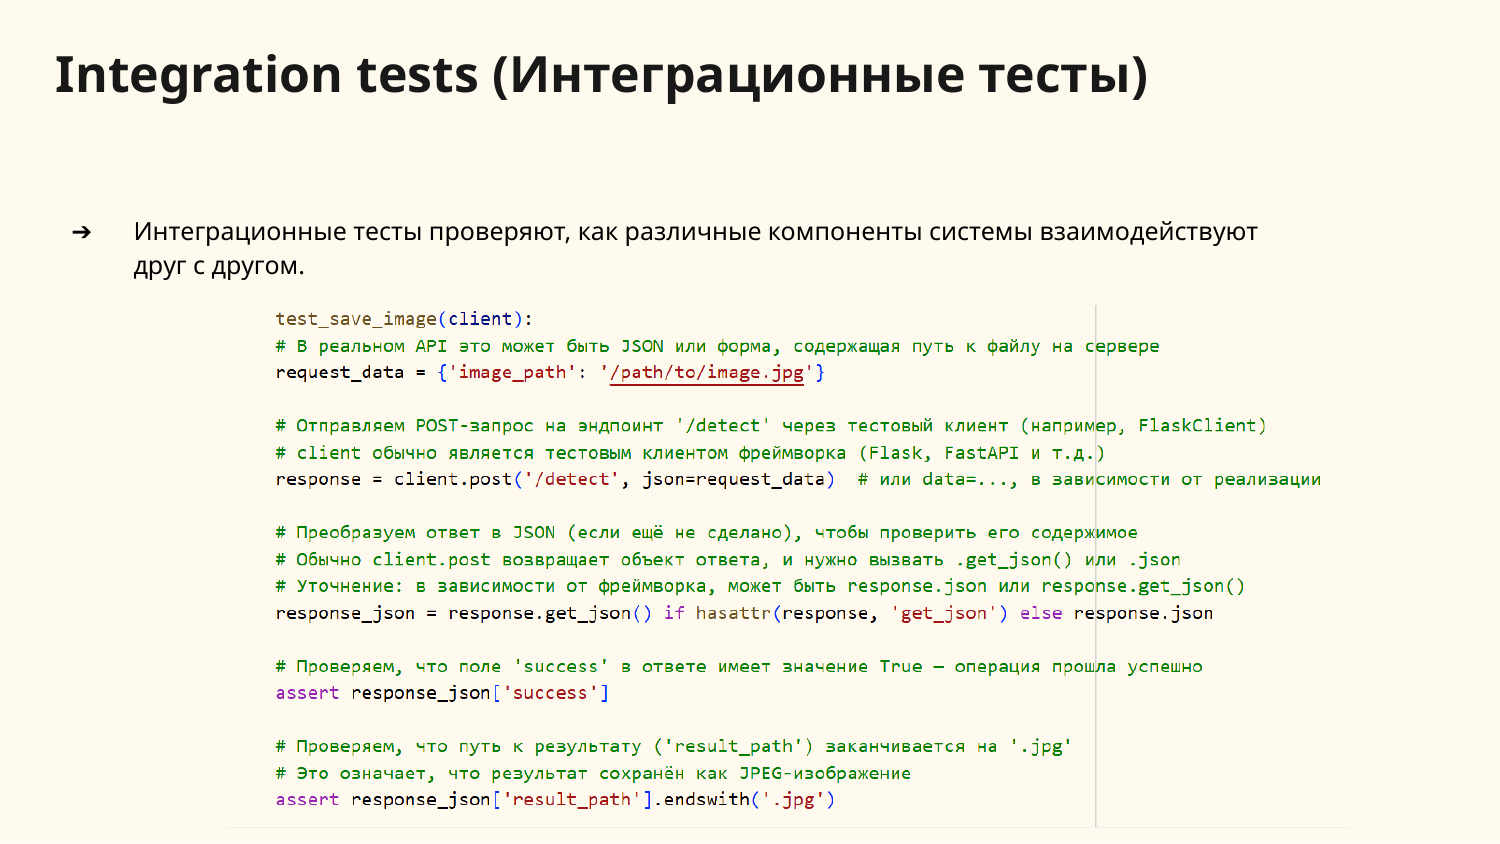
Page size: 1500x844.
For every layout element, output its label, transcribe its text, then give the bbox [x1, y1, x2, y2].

title Integration tests (Интеграционные тесты) [53, 40, 1395, 184]
picture [224, 298, 1351, 834]
text_box Интеграционные тесты проверяют, как различные компоненты системы взаимодействуют друг с другом. [69, 209, 1380, 280]
